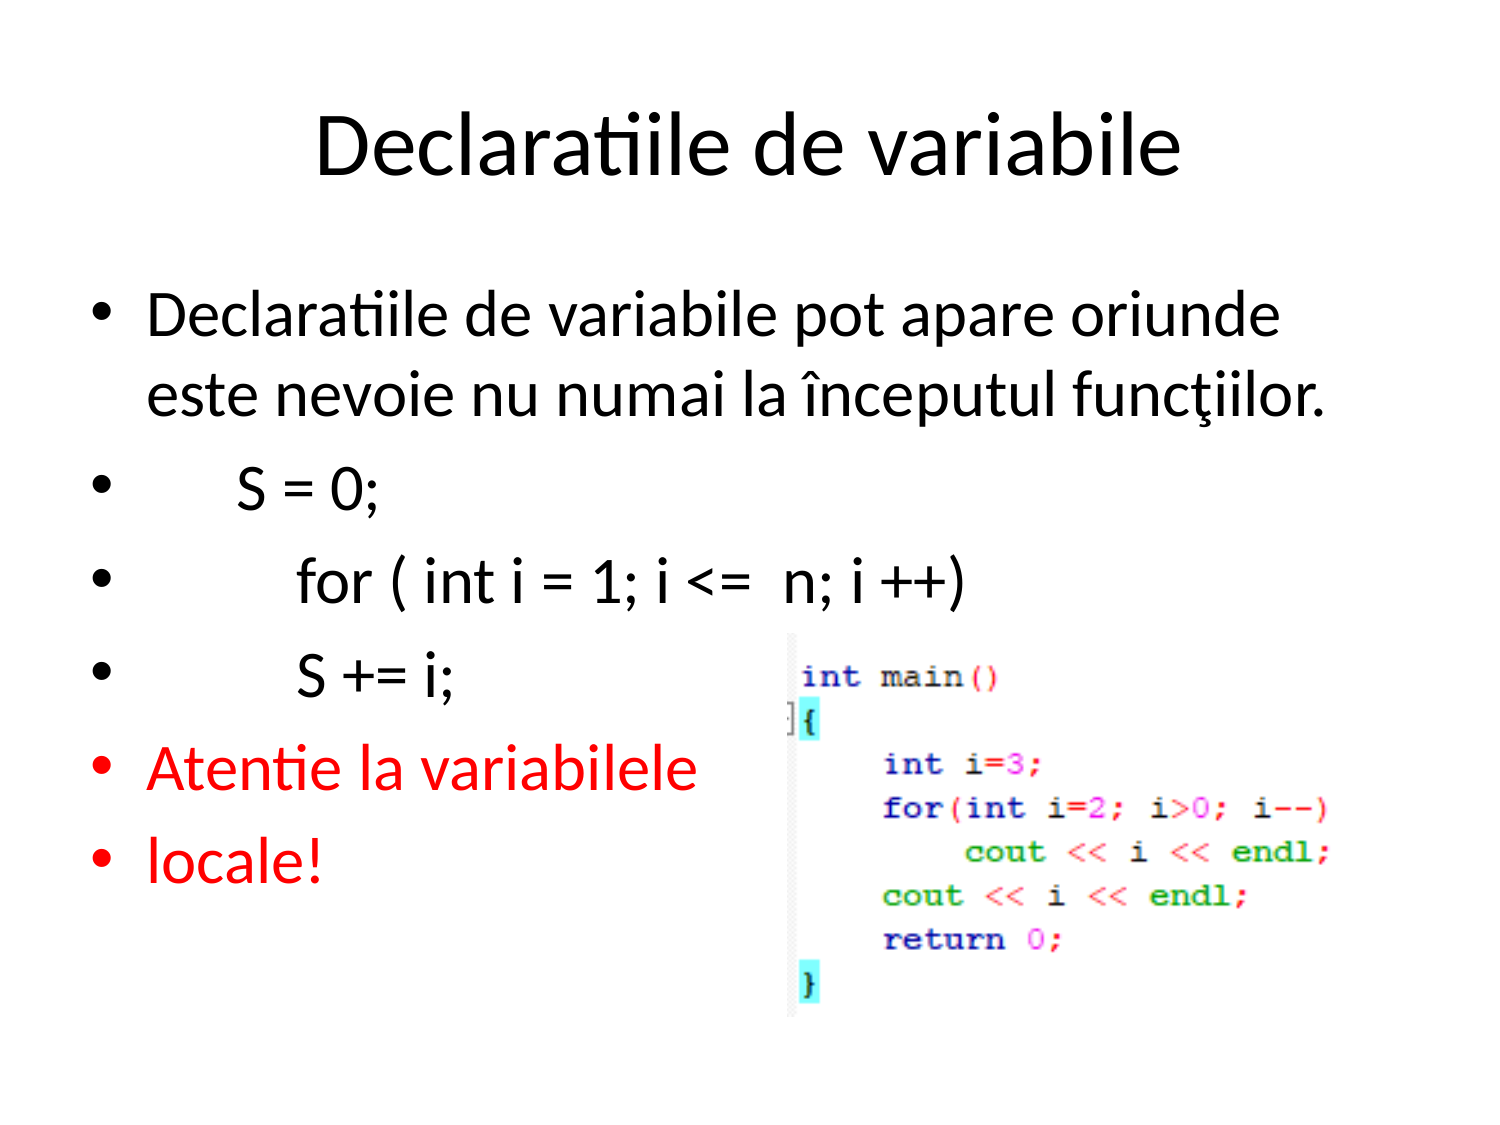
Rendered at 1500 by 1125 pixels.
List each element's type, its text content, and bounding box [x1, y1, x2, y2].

title Declaratiile de variabile [75, 45, 1425, 233]
list Declaratiile de variabile pot apare oriunde este nevoie nu numai la începutul funcţiilor. S = 0; for ( int i = 1; i <= n; i ++) S += i; Atentie la variabilele locale! [75, 262, 1425, 1005]
picture [787, 633, 1369, 1017]
